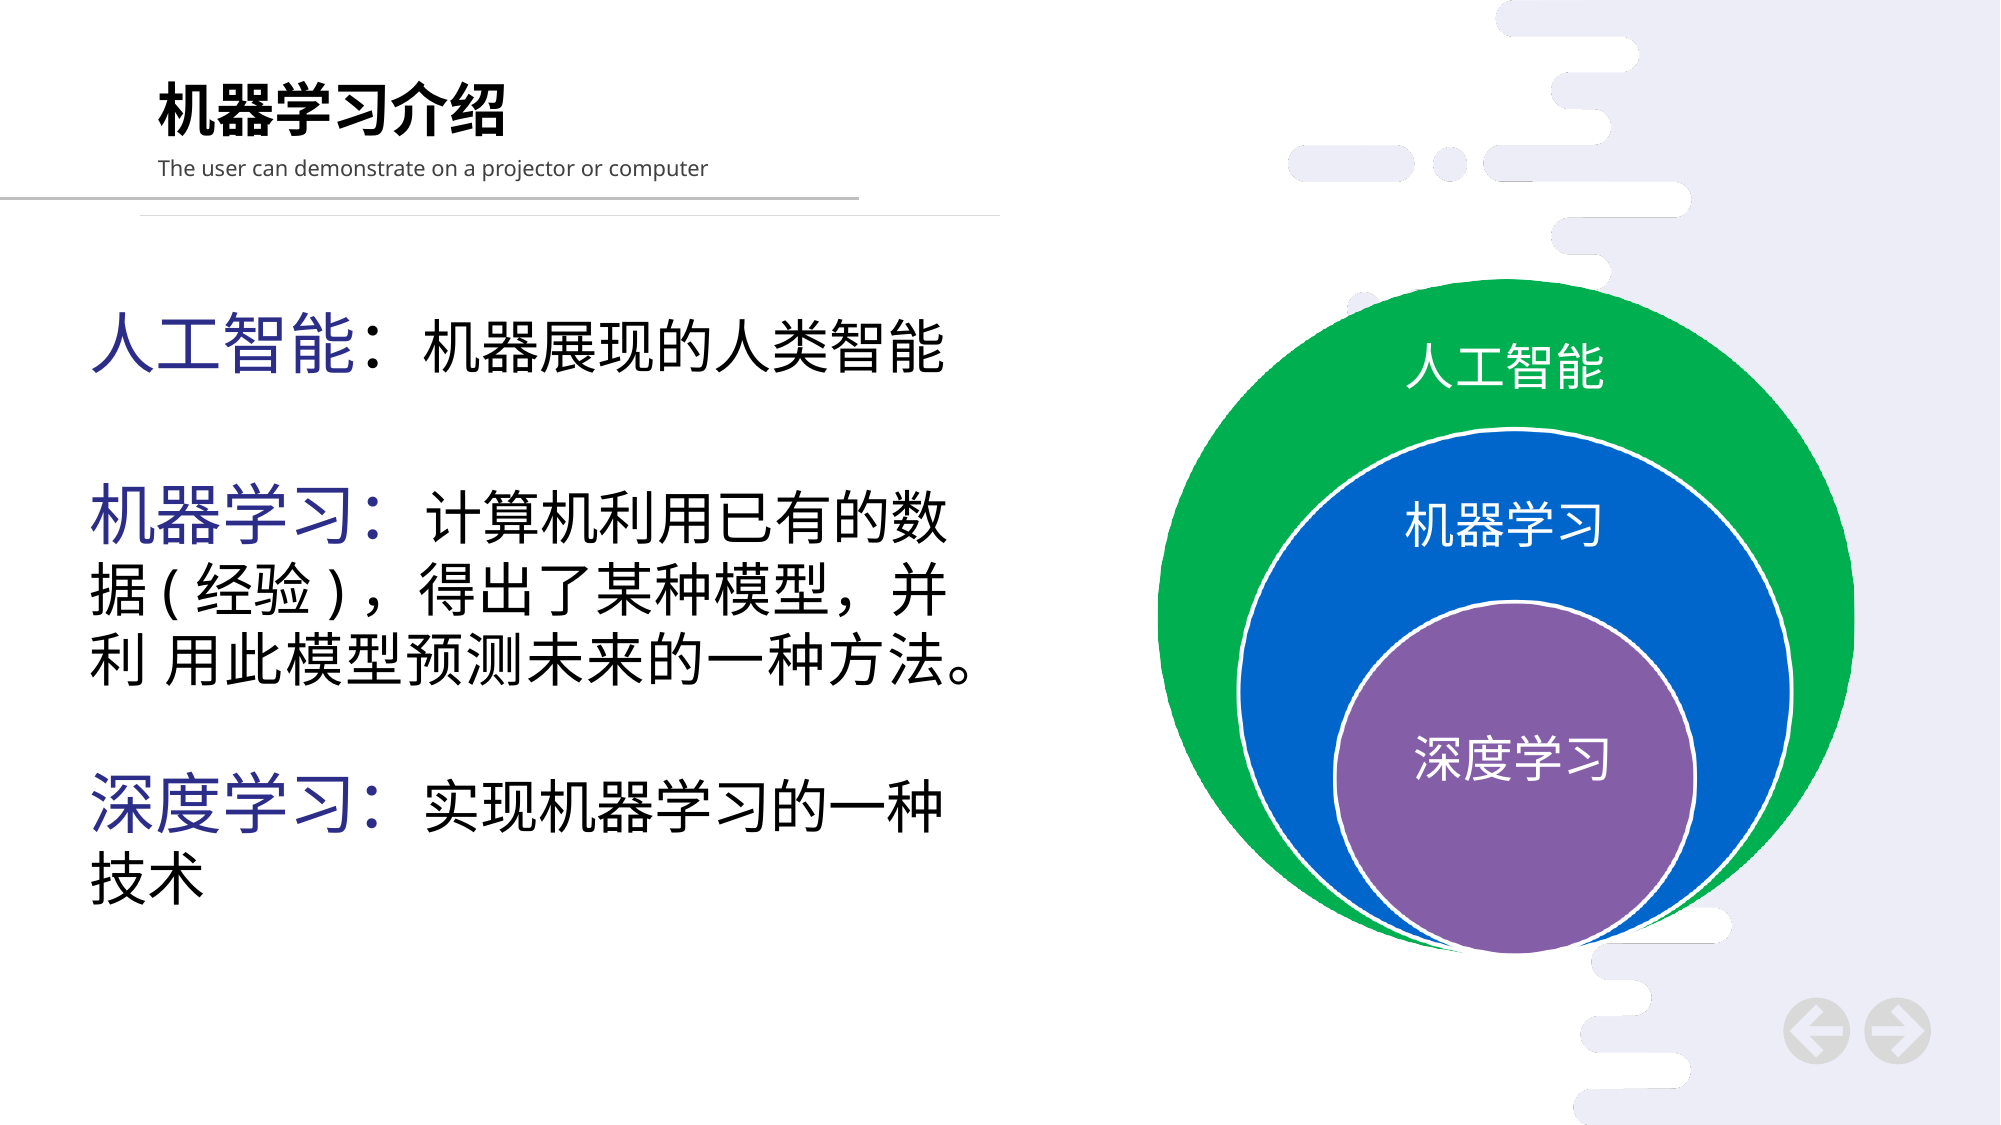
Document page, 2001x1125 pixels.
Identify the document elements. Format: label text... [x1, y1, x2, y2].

text_box [1157, 279, 1855, 957]
text_box 机器学习介绍 [143, 65, 700, 143]
picture [1288, 0, 2000, 1125]
text_box 人工智能 [1403, 333, 1608, 396]
text_box 深度学习 [1411, 725, 1617, 788]
text_box 机器学习 [1403, 491, 1608, 554]
text_box The user can demonstrate on a projector or computer [143, 143, 797, 188]
text_box 人工智能：机器展现的人类智能 机器学习：计算机利用已有的数 据(经验)，得出了某种模型，并利 用此模型预测未来的一种方法。 [87, 299, 950, 693]
text_box 深度学习：实现机器学习的一种 技术 [87, 759, 950, 912]
